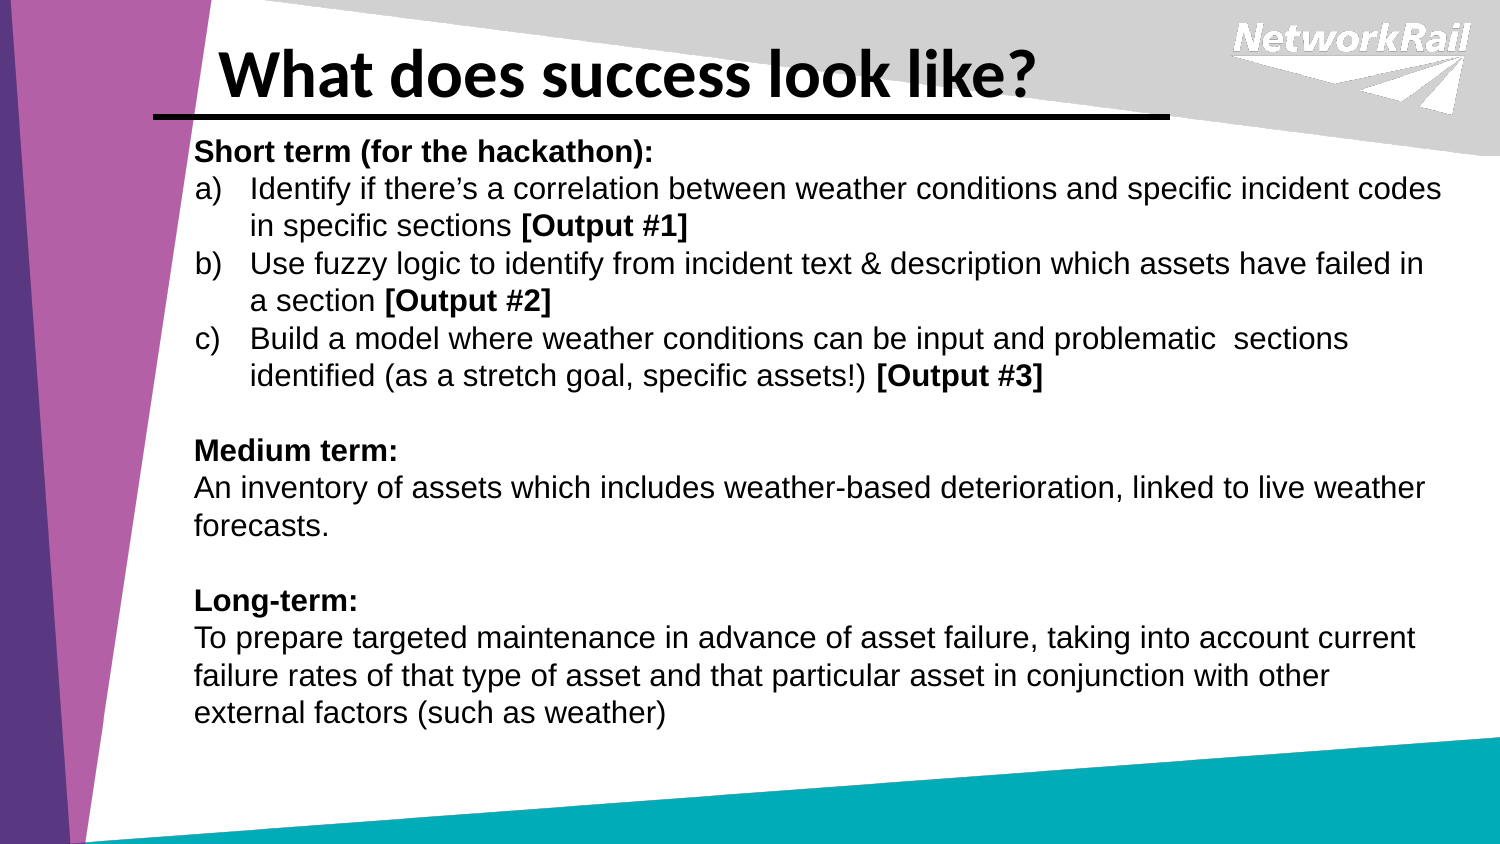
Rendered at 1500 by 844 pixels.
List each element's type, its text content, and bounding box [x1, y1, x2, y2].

title What does success look like? [206, 0, 1293, 151]
picture [0, 0, 1500, 844]
picture [1293, 0, 1500, 158]
text_box Short term (for the hackathon): Identify if there’s a correlation between weather conditions and specific incident codes in specific sections [Output #1] Use fuzzy logic to identify from incident text & description which assets have failed in a section [Output #2] Build a model where weather conditions can be input and problematic sections identified (as a stretch goal, specific assets!) [Output #3] Medium term: An inventory of assets which includes weather-based deterioration, linked to live weather forecasts. Long-term: To prepare targeted maintenance in advance of asset failure, taking into account current failure rates of that type of asset and that particular asset in conjunction with other external factors (such as weather) [182, 125, 1459, 743]
